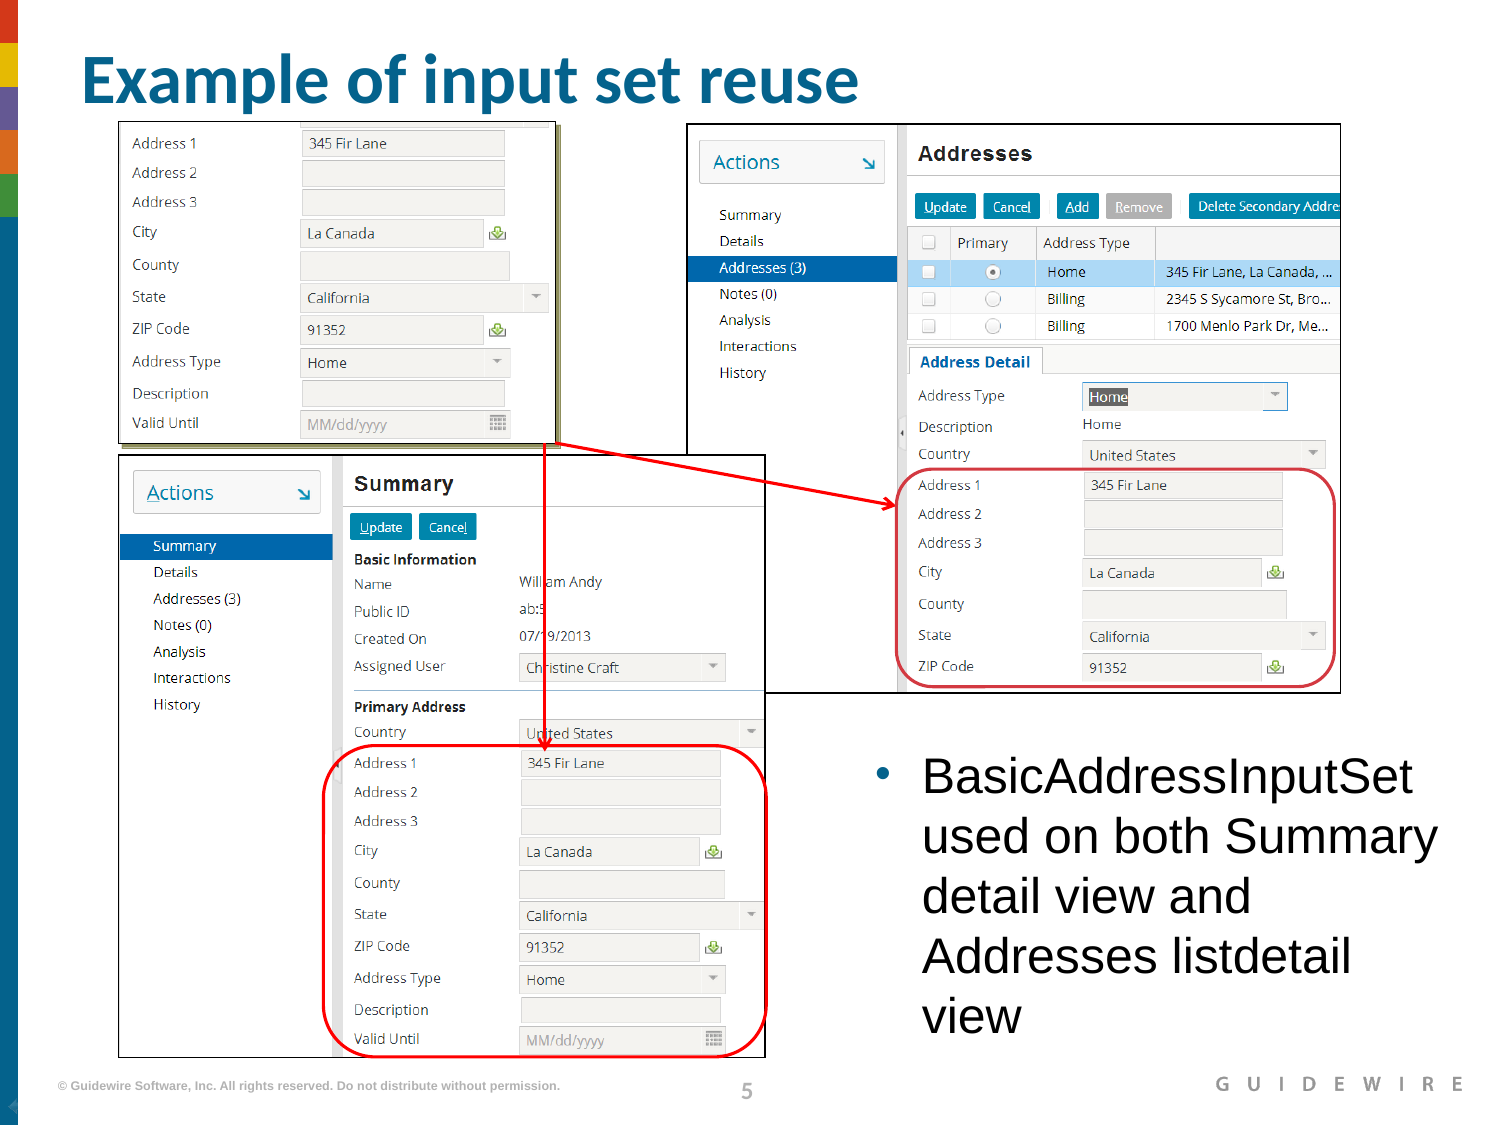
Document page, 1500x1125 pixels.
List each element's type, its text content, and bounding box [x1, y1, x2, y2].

list BasicAddressInputSet used on both Summary detail view and Addresses listdetail view [875, 743, 1455, 1049]
picture [119, 124, 1340, 1057]
picture [0, 0, 18, 216]
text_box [554, 442, 897, 507]
title Example of input set reuse [81, 19, 1446, 142]
picture [1215, 1073, 1480, 1096]
picture [10, 1101, 18, 1111]
picture [119, 121, 556, 444]
